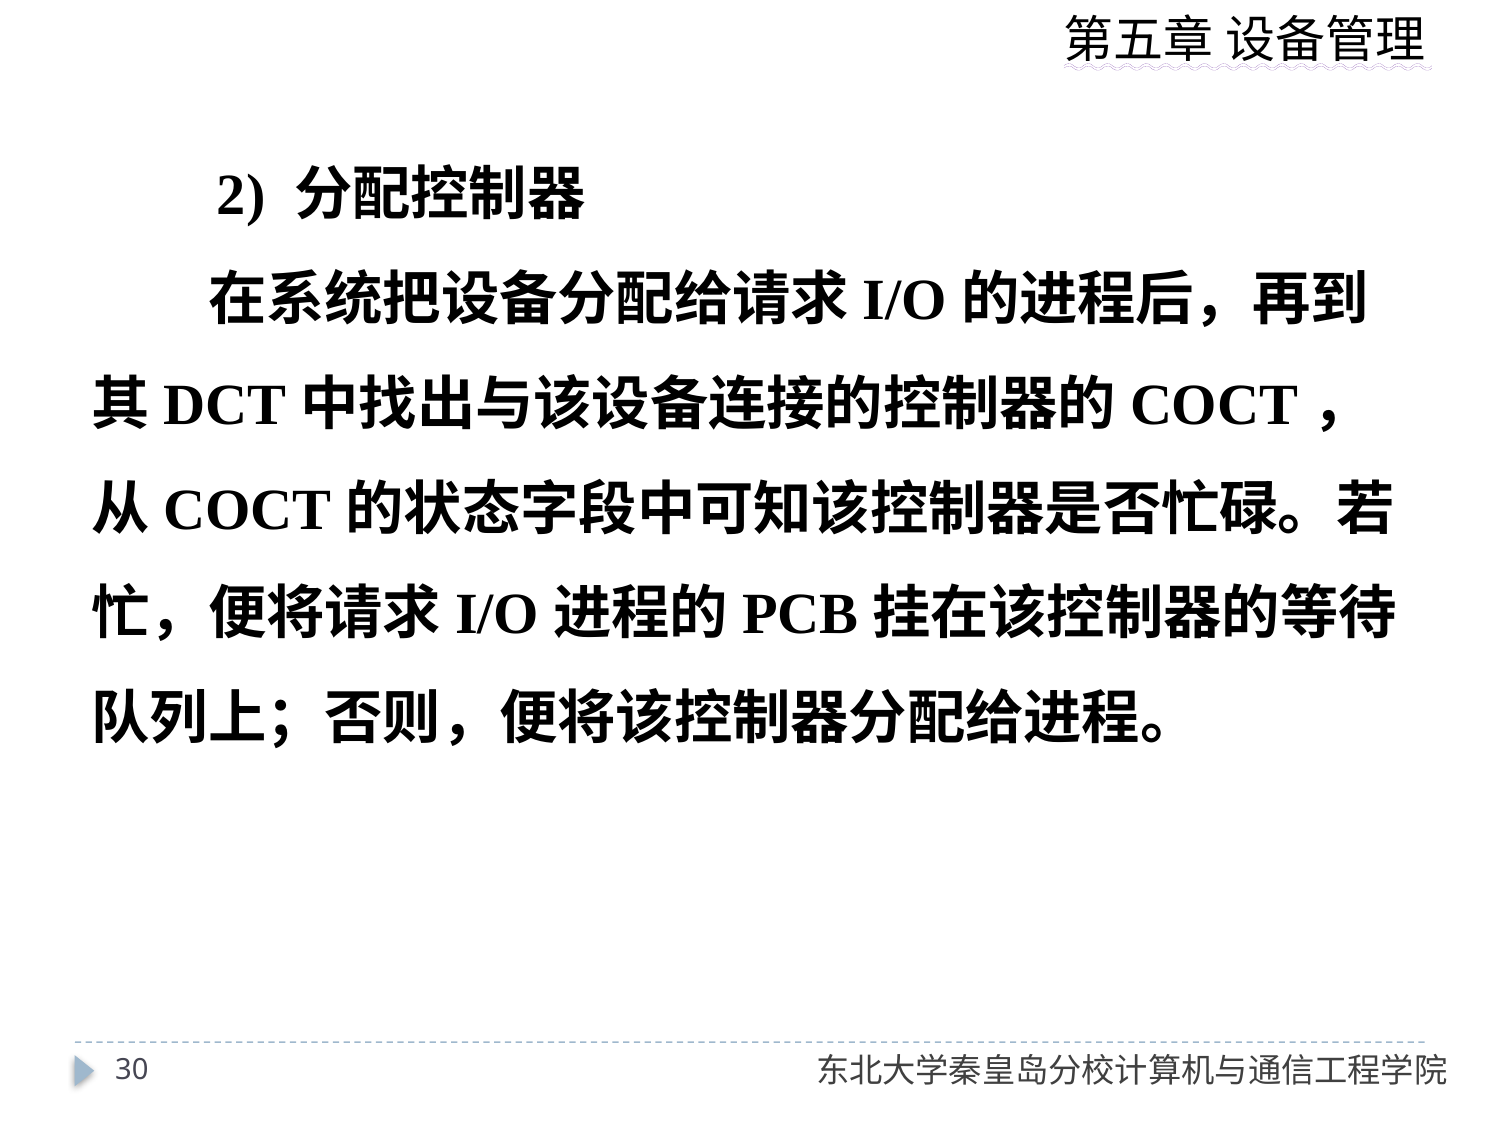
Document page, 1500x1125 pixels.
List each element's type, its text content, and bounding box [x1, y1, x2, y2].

list 2) 分配控制器 在系统把设备分配给请求I/O的进程后，再到其DCT中找出与该设备连接的控制器的COCT，从COCT的状态字段中可知该控制器是否忙碌。若忙，便将请求I/O进程的PCB挂在该控制器的等待队列上；否则，便将该控制器分配给进程。 [76, 113, 1424, 1000]
slide_number 30 [100, 1042, 426, 1103]
